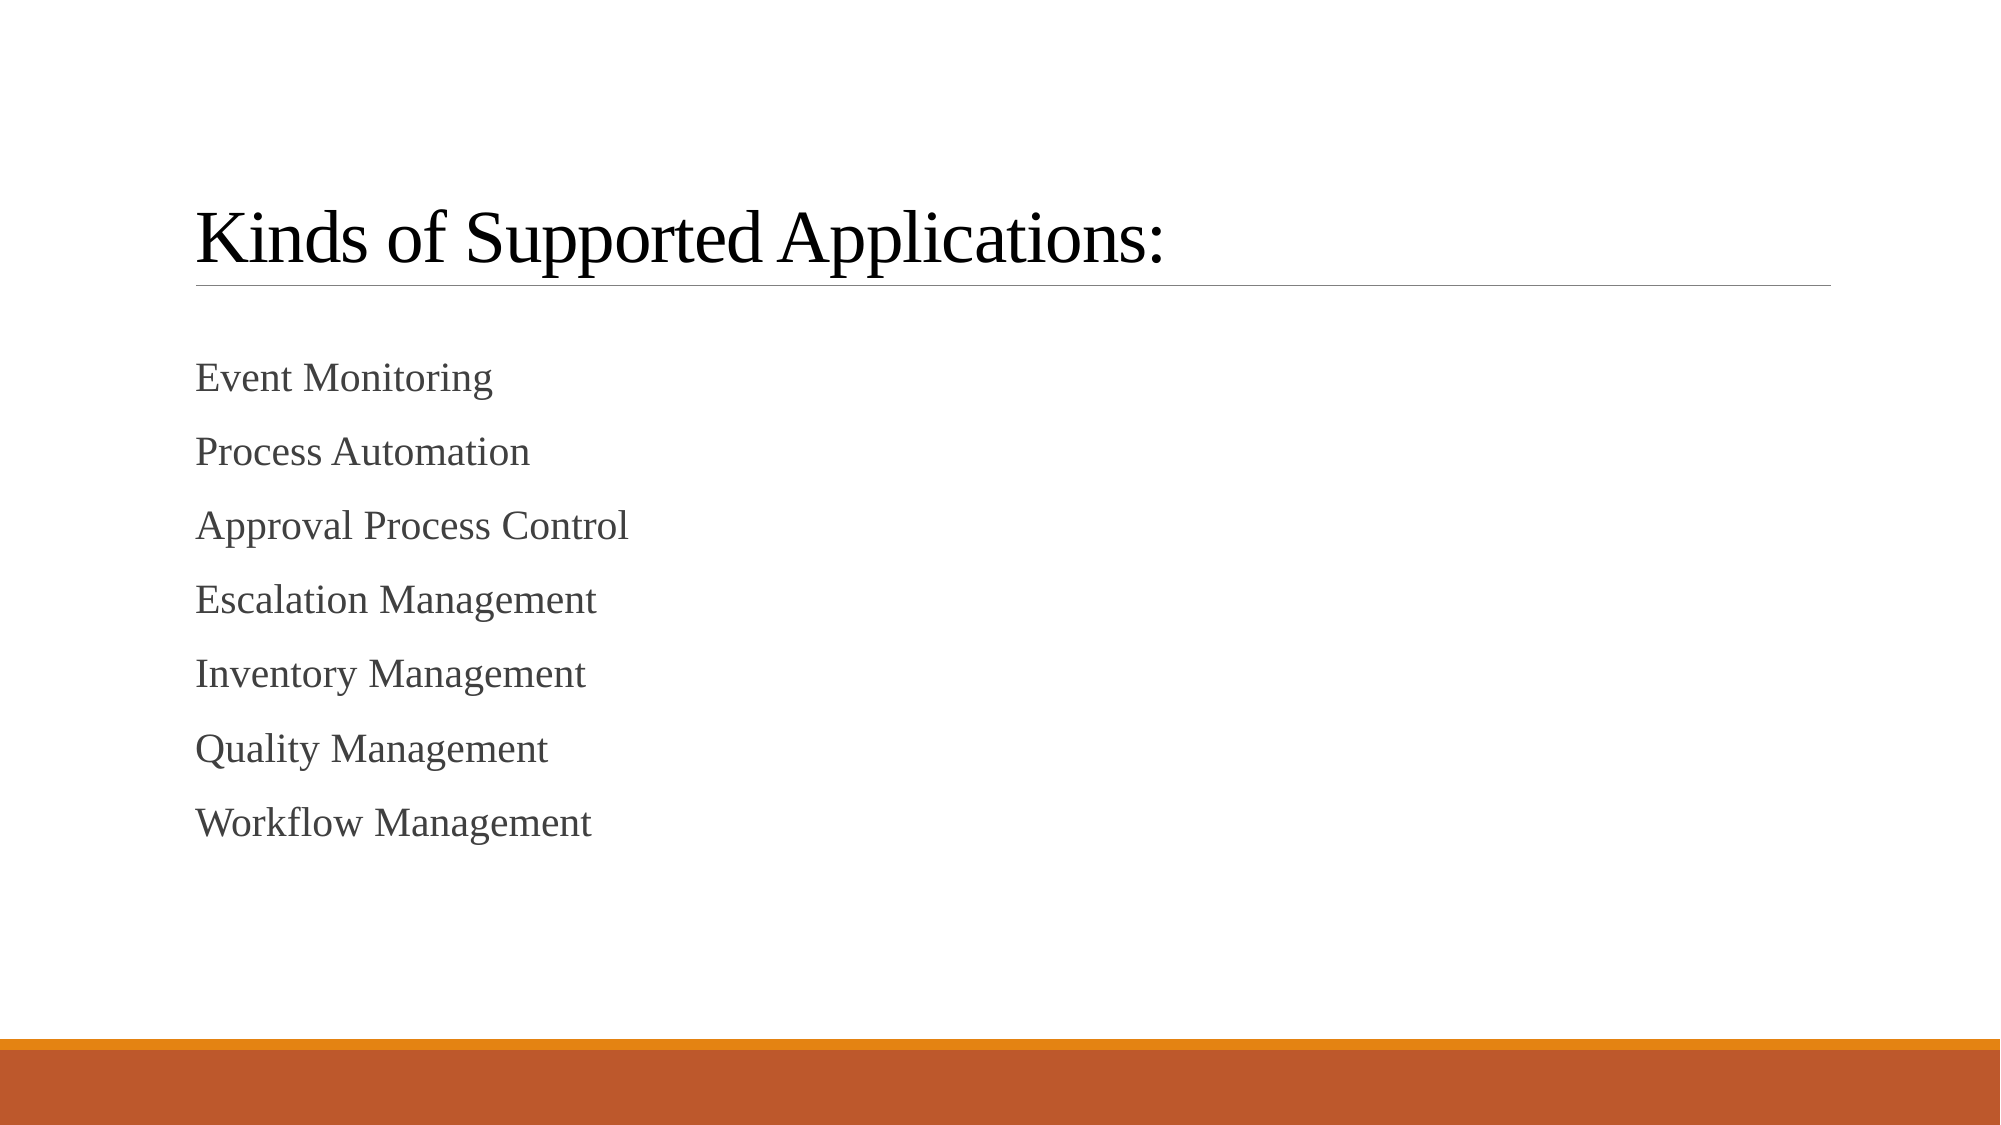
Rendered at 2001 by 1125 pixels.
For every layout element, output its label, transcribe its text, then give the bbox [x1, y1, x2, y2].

list Event Monitoring Process Automation Approval Process Control Escalation Management Inventory Management Quality Management Workflow Management [180, 302, 1830, 963]
title Kinds of Supported Applications: [180, 47, 1830, 285]
